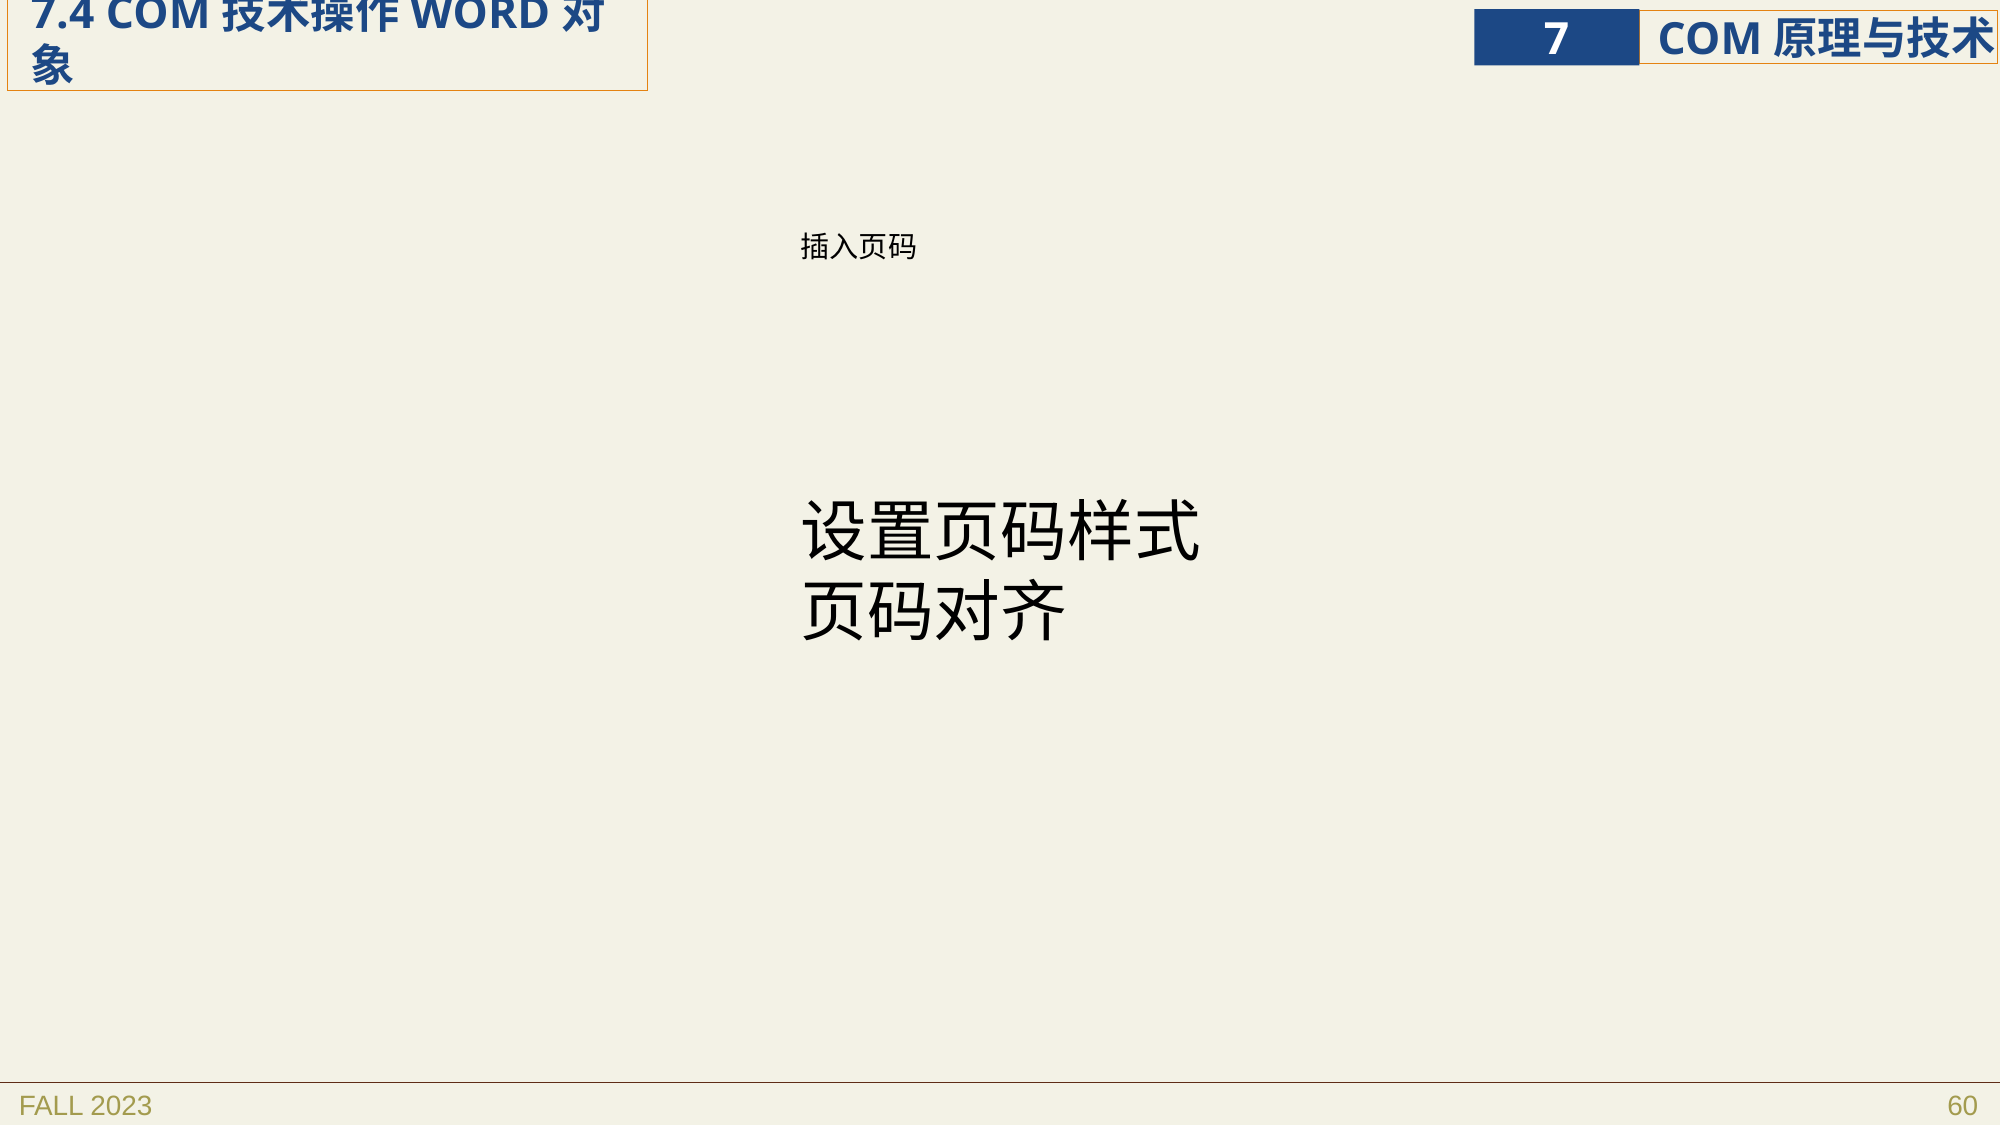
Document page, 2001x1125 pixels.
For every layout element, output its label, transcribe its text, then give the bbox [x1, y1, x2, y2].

list 设置页码样式 页码对齐 [789, 483, 1349, 705]
title 插入页码 [789, 180, 1262, 312]
